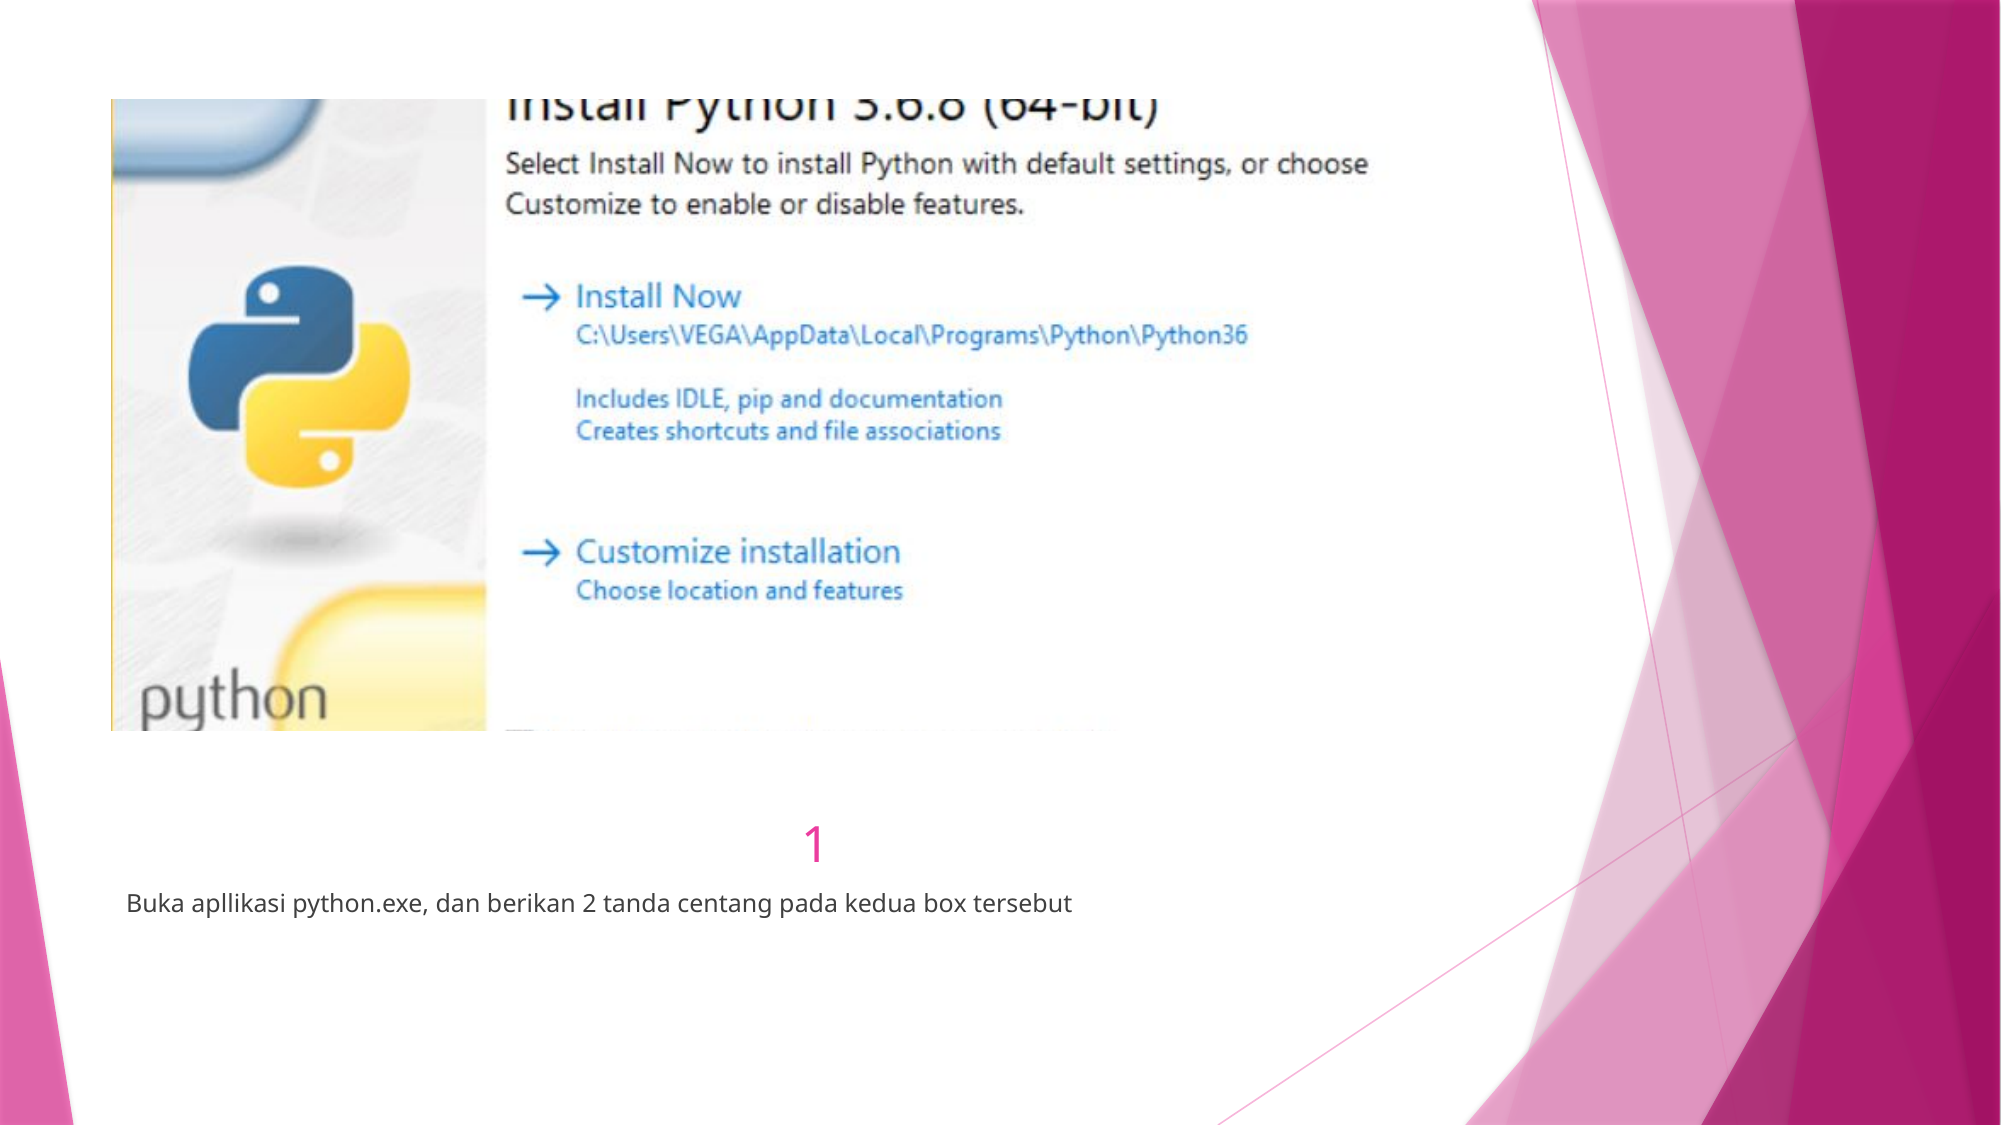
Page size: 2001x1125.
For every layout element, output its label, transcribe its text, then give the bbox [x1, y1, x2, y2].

picture [110, 99, 1522, 732]
list Buka apllikasi python.exe, dan berikan 2 tanda centang pada kedua box tersebut [111, 880, 1522, 991]
title 1 [111, 787, 1522, 880]
